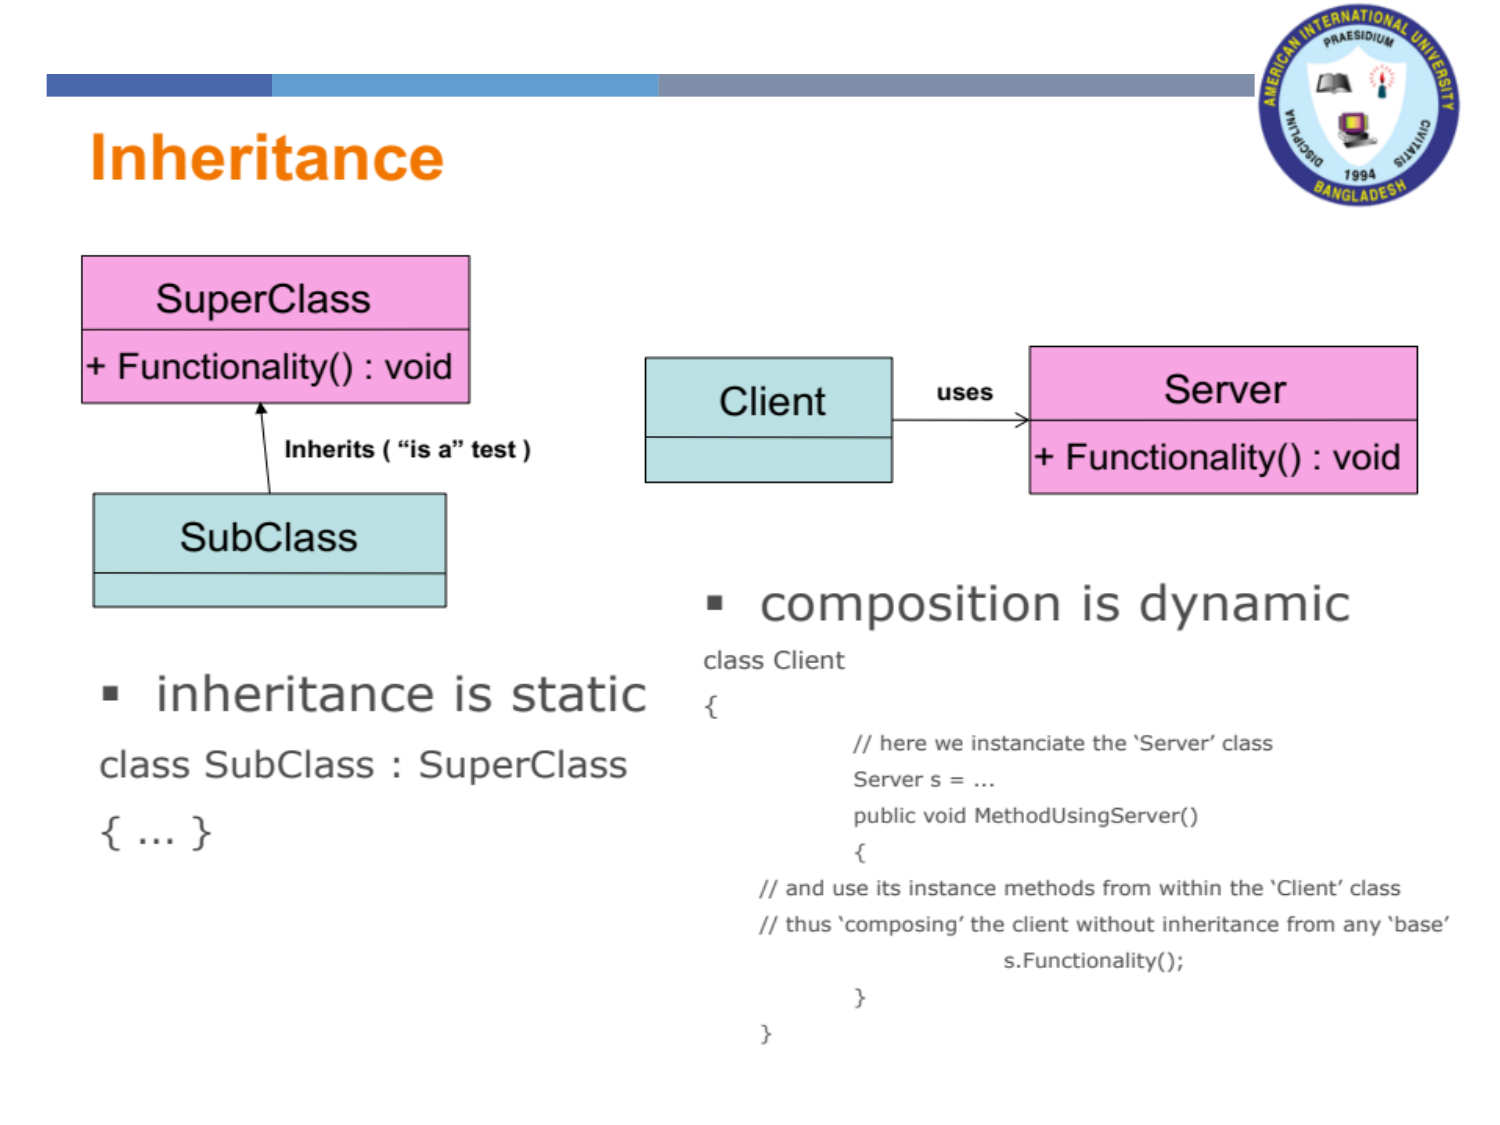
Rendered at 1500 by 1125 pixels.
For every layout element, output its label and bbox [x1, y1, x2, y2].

text_box [46, 73, 1244, 98]
picture [0, 0, 1500, 1125]
